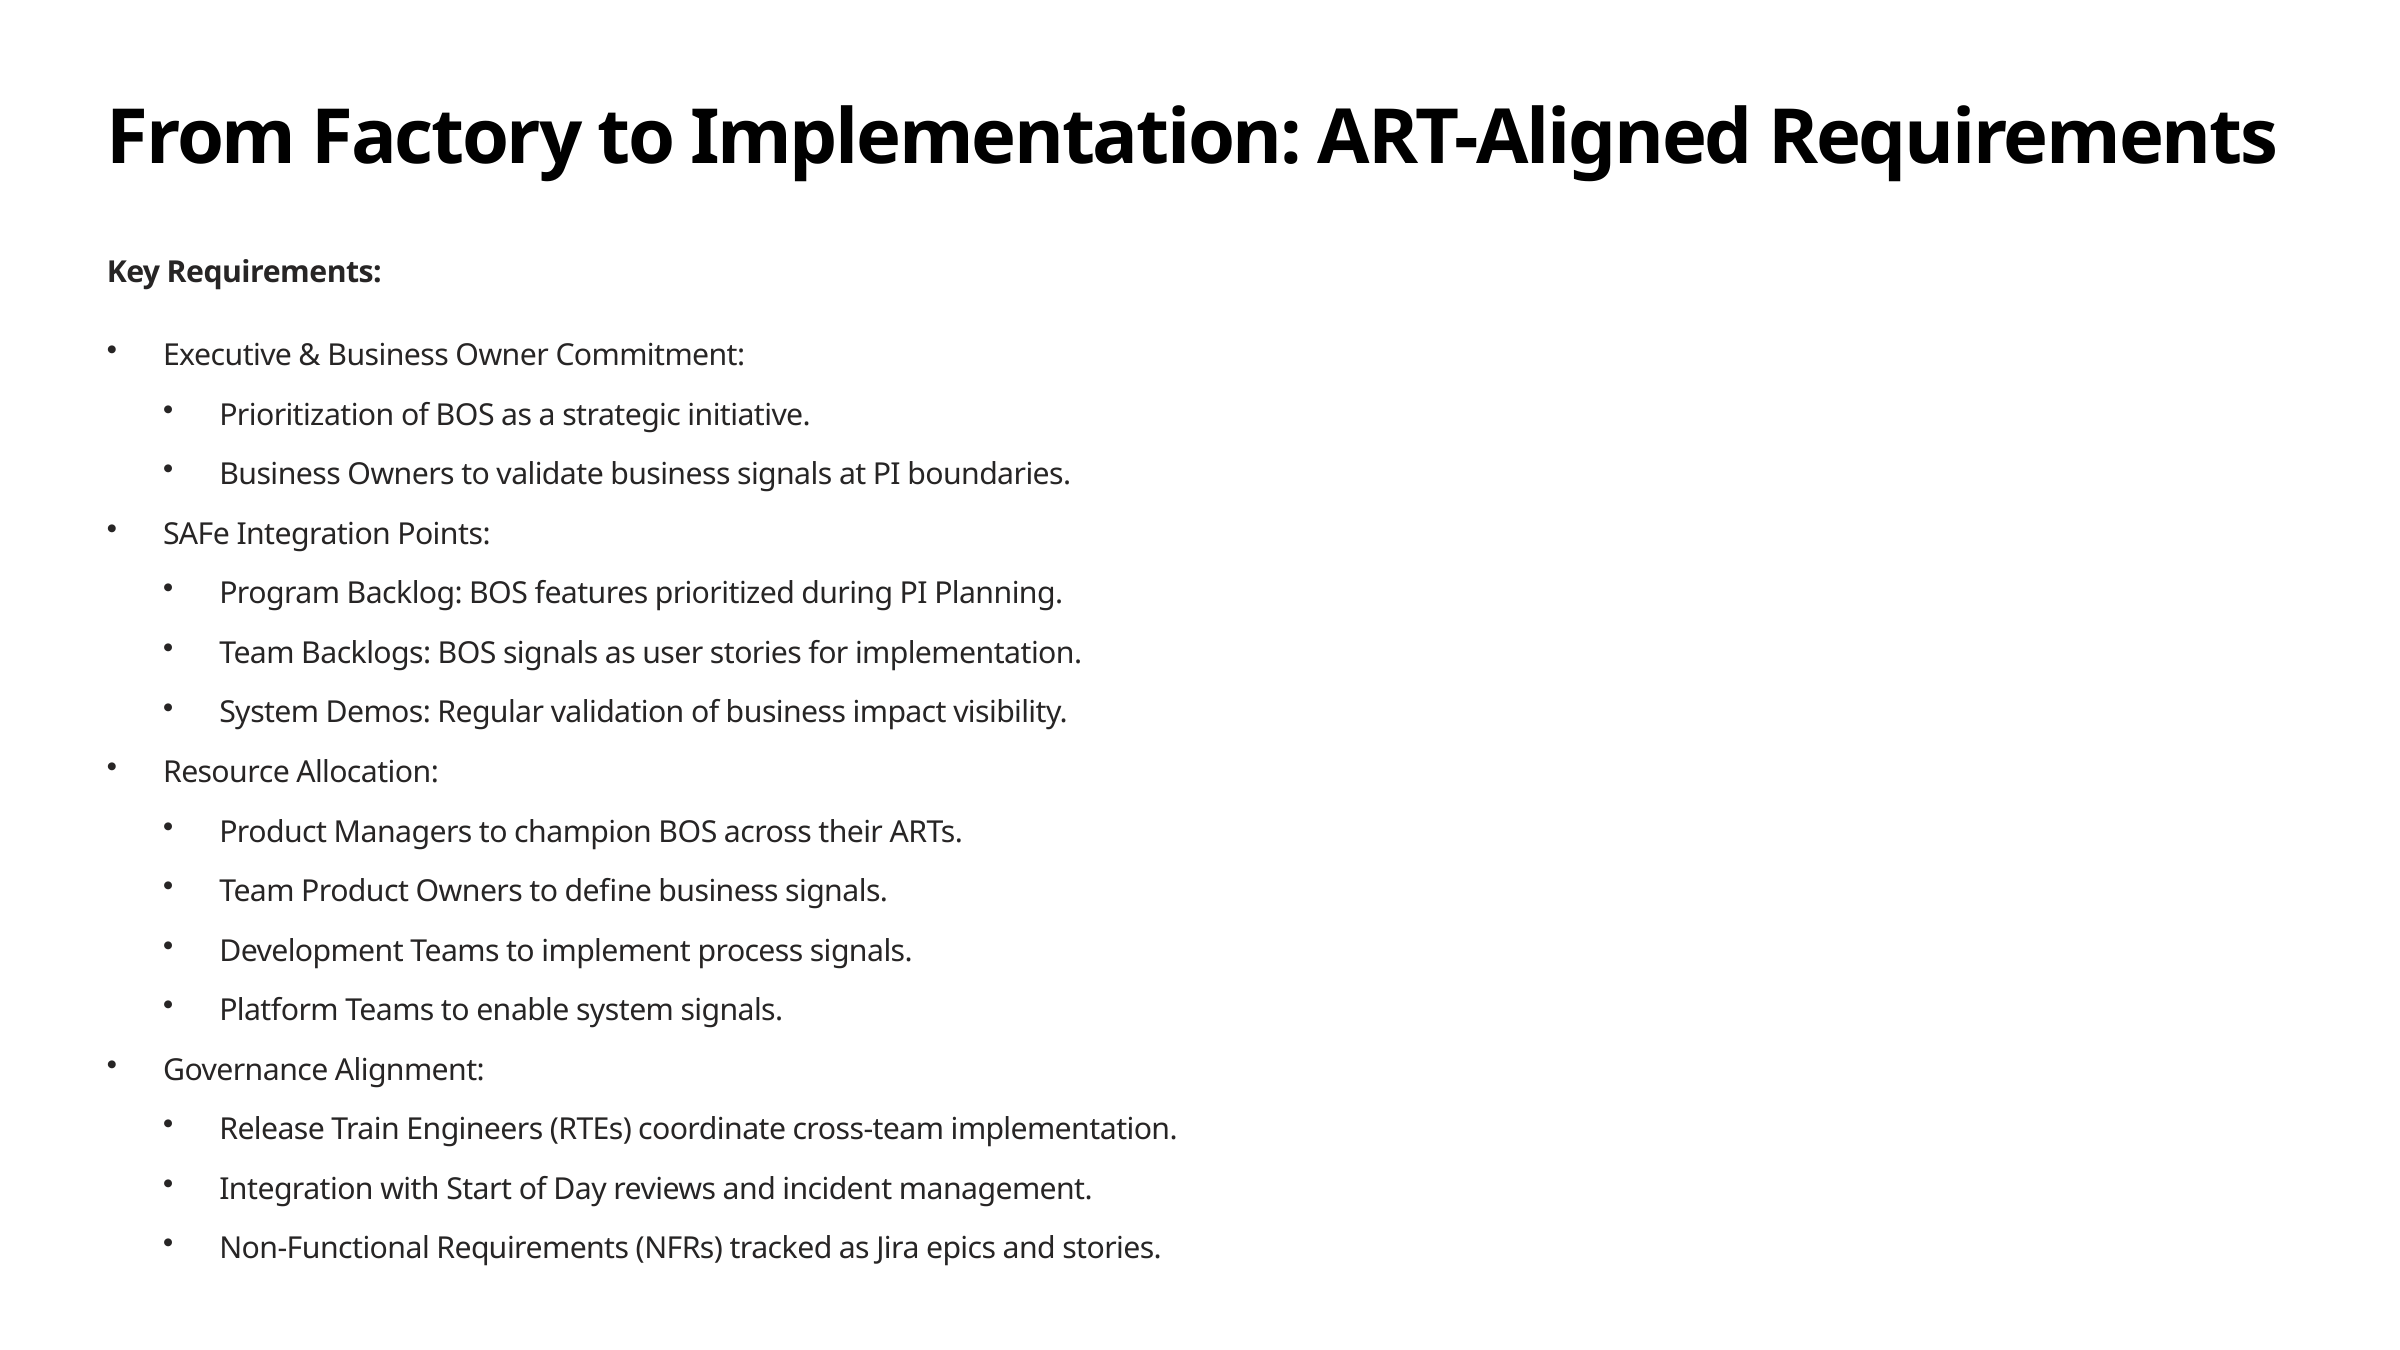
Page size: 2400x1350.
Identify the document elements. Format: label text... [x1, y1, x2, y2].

text_box Integration with Start of Day reviews and incident management. [106, 1157, 2294, 1207]
text_box Non-Functional Requirements (NFRs) tracked as Jira epics and stories. [106, 1217, 2294, 1266]
text_box Program Backlog: BOS features prioritized during PI Planning. [106, 562, 2294, 611]
text_box Product Managers to champion BOS across their ARTs. [106, 800, 2294, 850]
text_box Business Owners to validate business signals at PI boundaries. [106, 442, 2294, 492]
text_box Release Train Engineers (RTEs) coordinate cross-team implementation. [106, 1098, 2294, 1147]
text_box Platform Teams to enable system signals. [106, 978, 2294, 1028]
text_box Team Product Owners to define business signals. [106, 859, 2294, 909]
text_box System Demos: Regular validation of business impact visibility. [106, 681, 2294, 730]
text_box SAFe Integration Points: [106, 502, 2294, 552]
text_box Key Requirements: [106, 240, 2294, 290]
text_box Resource Allocation: [106, 740, 2294, 790]
text_box Executive & Business Owner Commitment: [106, 323, 2294, 373]
text_box Governance Alignment: [106, 1038, 2294, 1088]
text_box Team Backlogs: BOS signals as user stories for implementation. [106, 621, 2294, 671]
text_box From Factory to Implementation: ART-Aligned Requirements [106, 84, 2221, 180]
text_box Prioritization of BOS as a strategic initiative. [106, 383, 2294, 433]
text_box Development Teams to implement process signals. [106, 919, 2294, 969]
